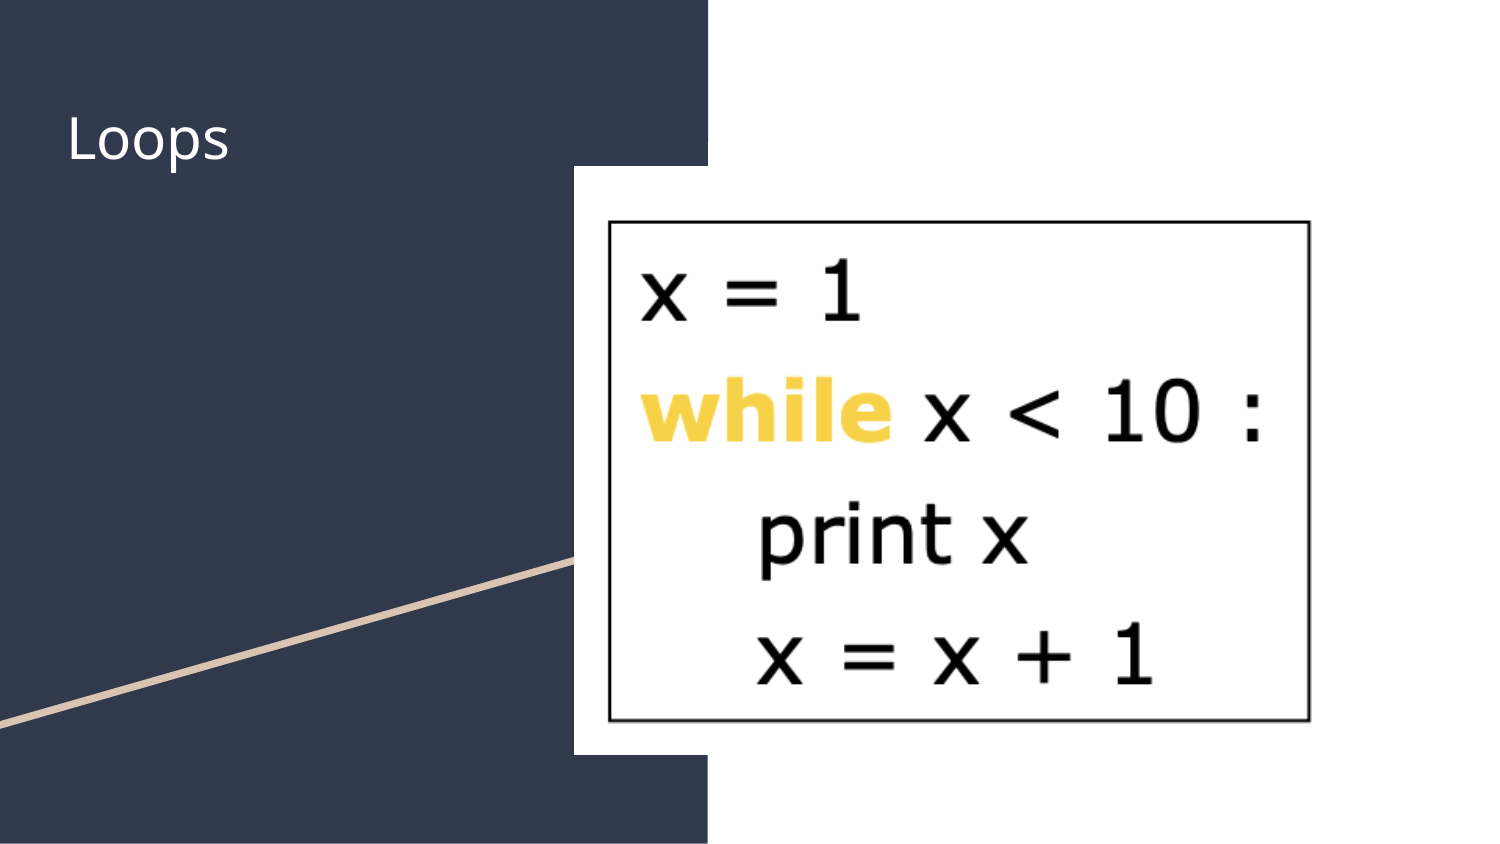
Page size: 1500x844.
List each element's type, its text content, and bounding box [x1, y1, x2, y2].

picture [573, 166, 1337, 755]
title Loops [51, 82, 660, 494]
